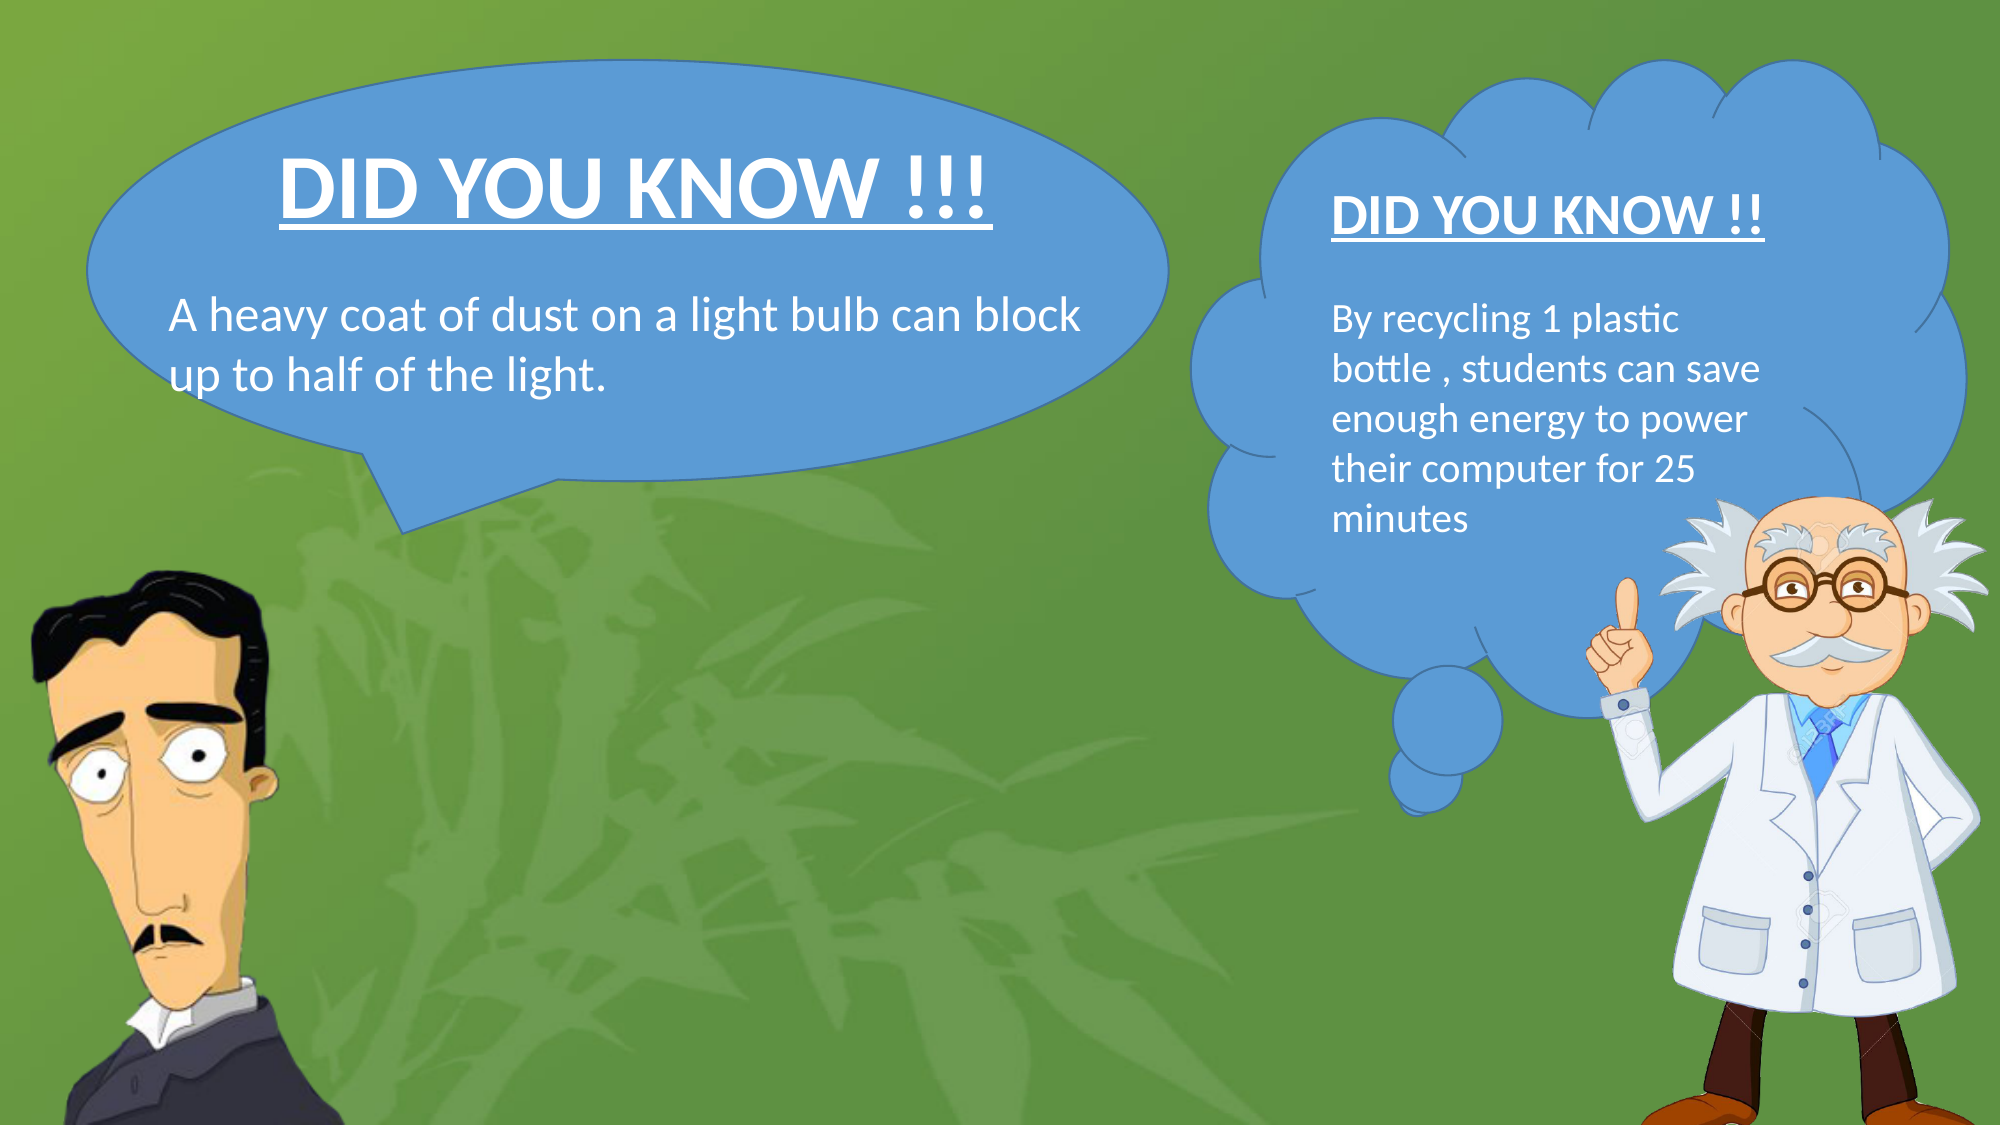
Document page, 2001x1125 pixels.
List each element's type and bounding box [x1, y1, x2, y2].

list [0, 0, 2000, 1125]
picture [1586, 496, 1989, 1125]
picture [0, 527, 347, 1125]
